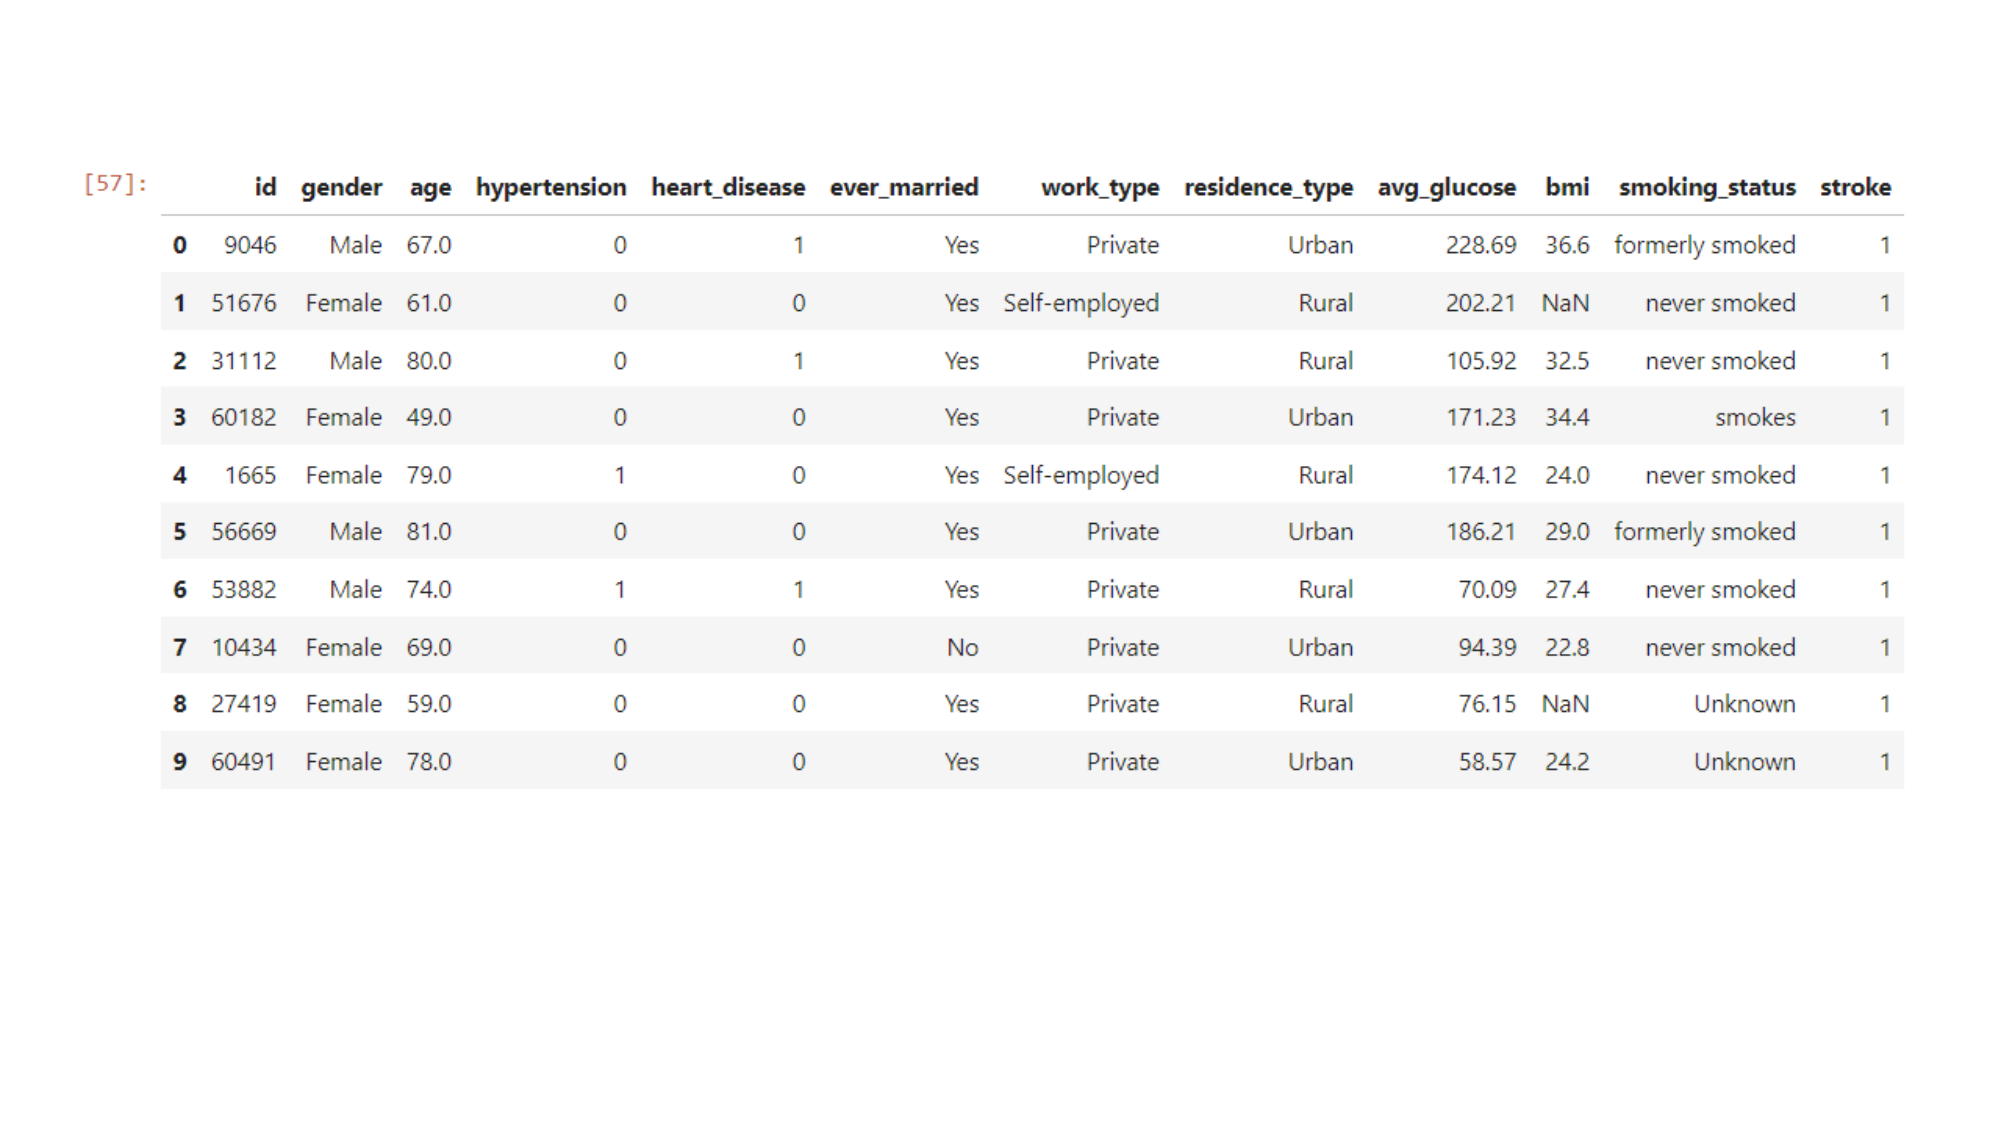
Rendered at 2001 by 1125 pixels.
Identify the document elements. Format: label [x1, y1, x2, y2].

picture [55, 155, 1945, 808]
